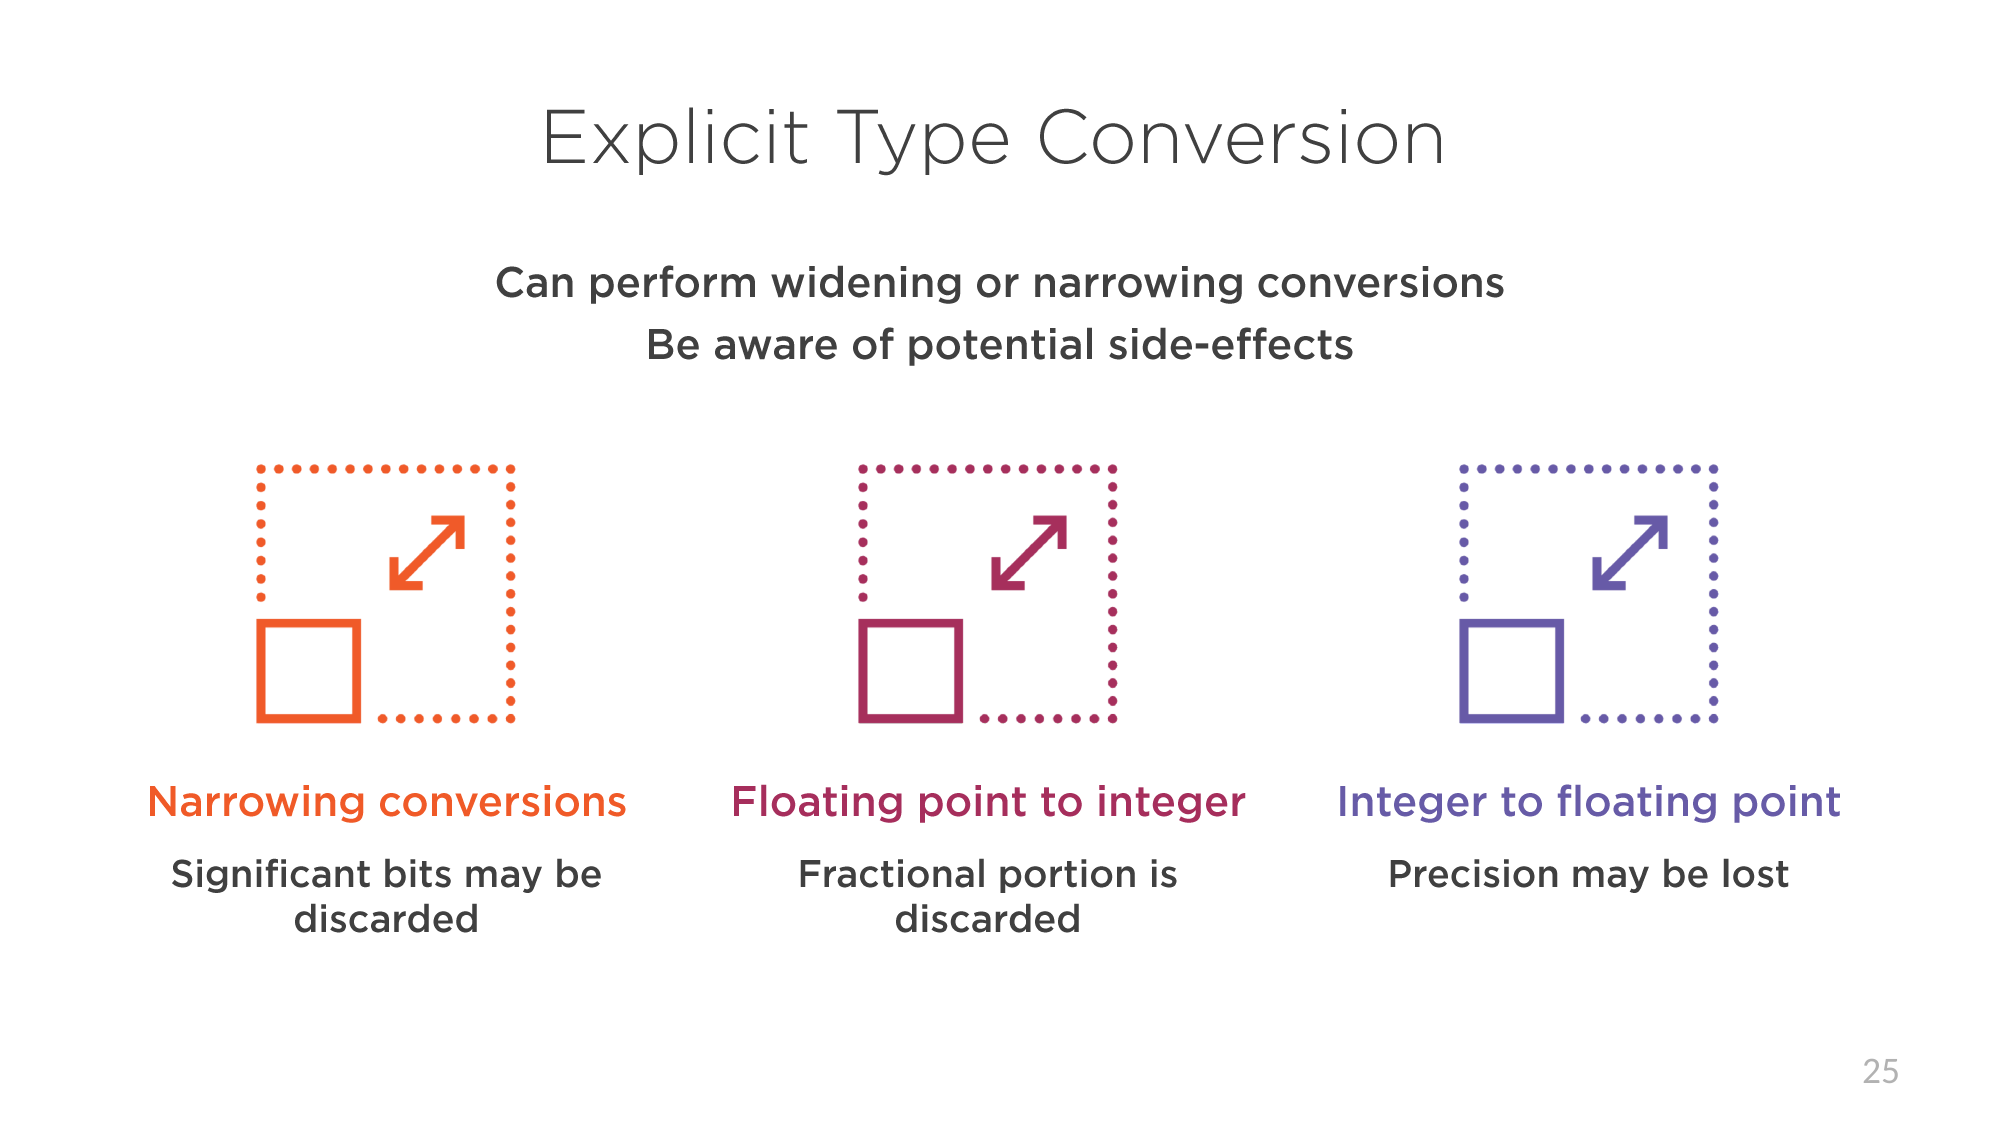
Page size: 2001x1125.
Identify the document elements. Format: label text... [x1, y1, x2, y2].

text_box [797, 850, 1207, 942]
picture [494, 255, 1529, 307]
slide_number 25 [1440, 1046, 1900, 1103]
picture [1458, 462, 1719, 724]
picture [729, 775, 1267, 826]
picture [1336, 775, 1863, 826]
picture [856, 462, 1118, 724]
picture [145, 775, 650, 826]
picture [255, 462, 516, 724]
picture [539, 89, 1485, 181]
picture [1387, 850, 1810, 897]
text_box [170, 850, 632, 942]
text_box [645, 318, 1375, 370]
